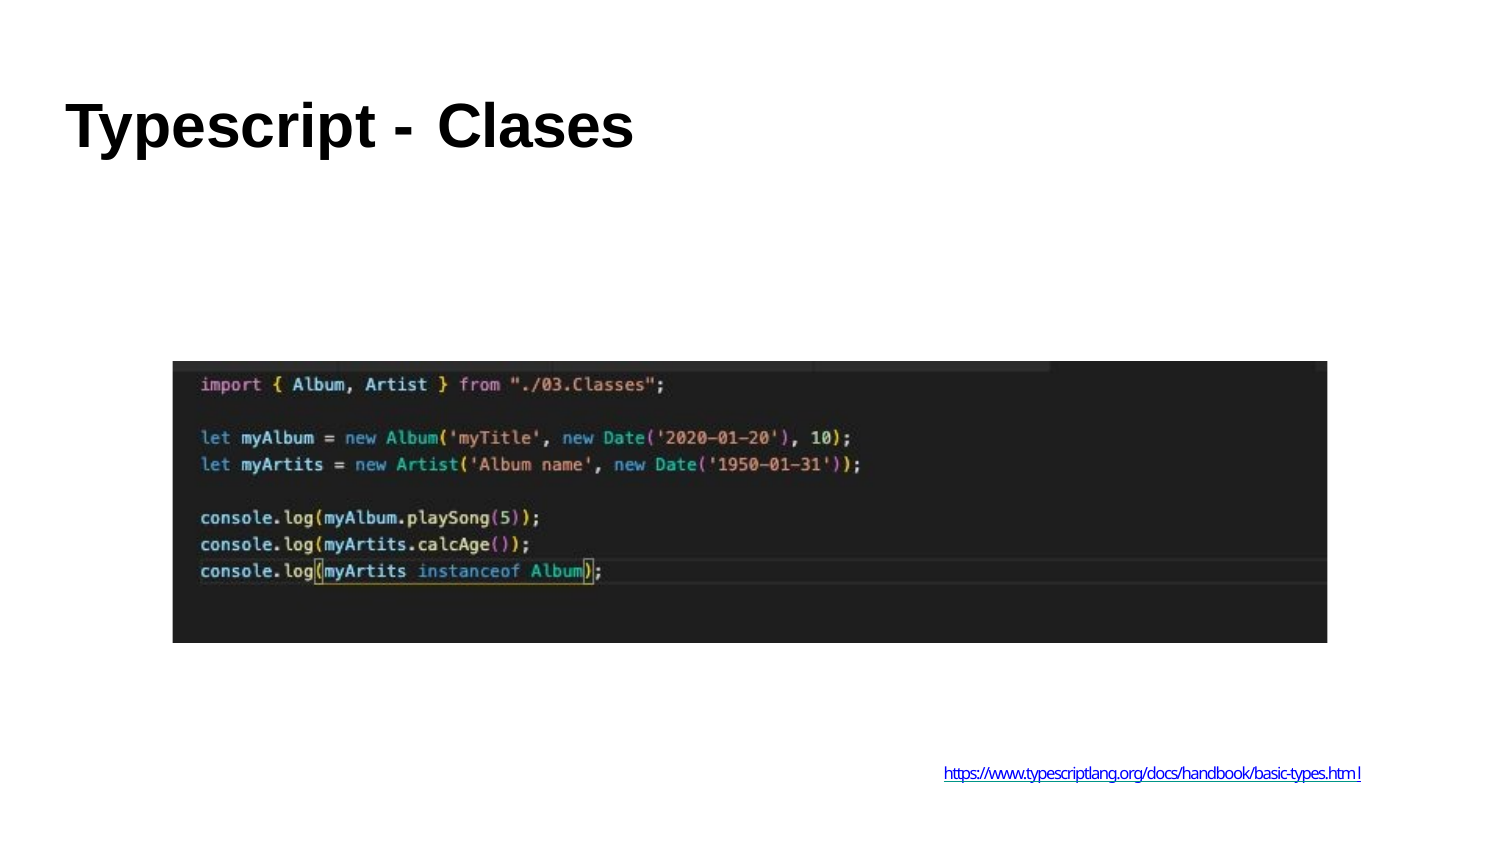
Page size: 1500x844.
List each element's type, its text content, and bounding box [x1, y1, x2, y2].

text_box https://www.typescriptlang.org/docs/handbook/basic-types.html [941, 761, 1402, 786]
text_box [172, 361, 1328, 643]
title Typescript - Clases [63, 82, 638, 226]
